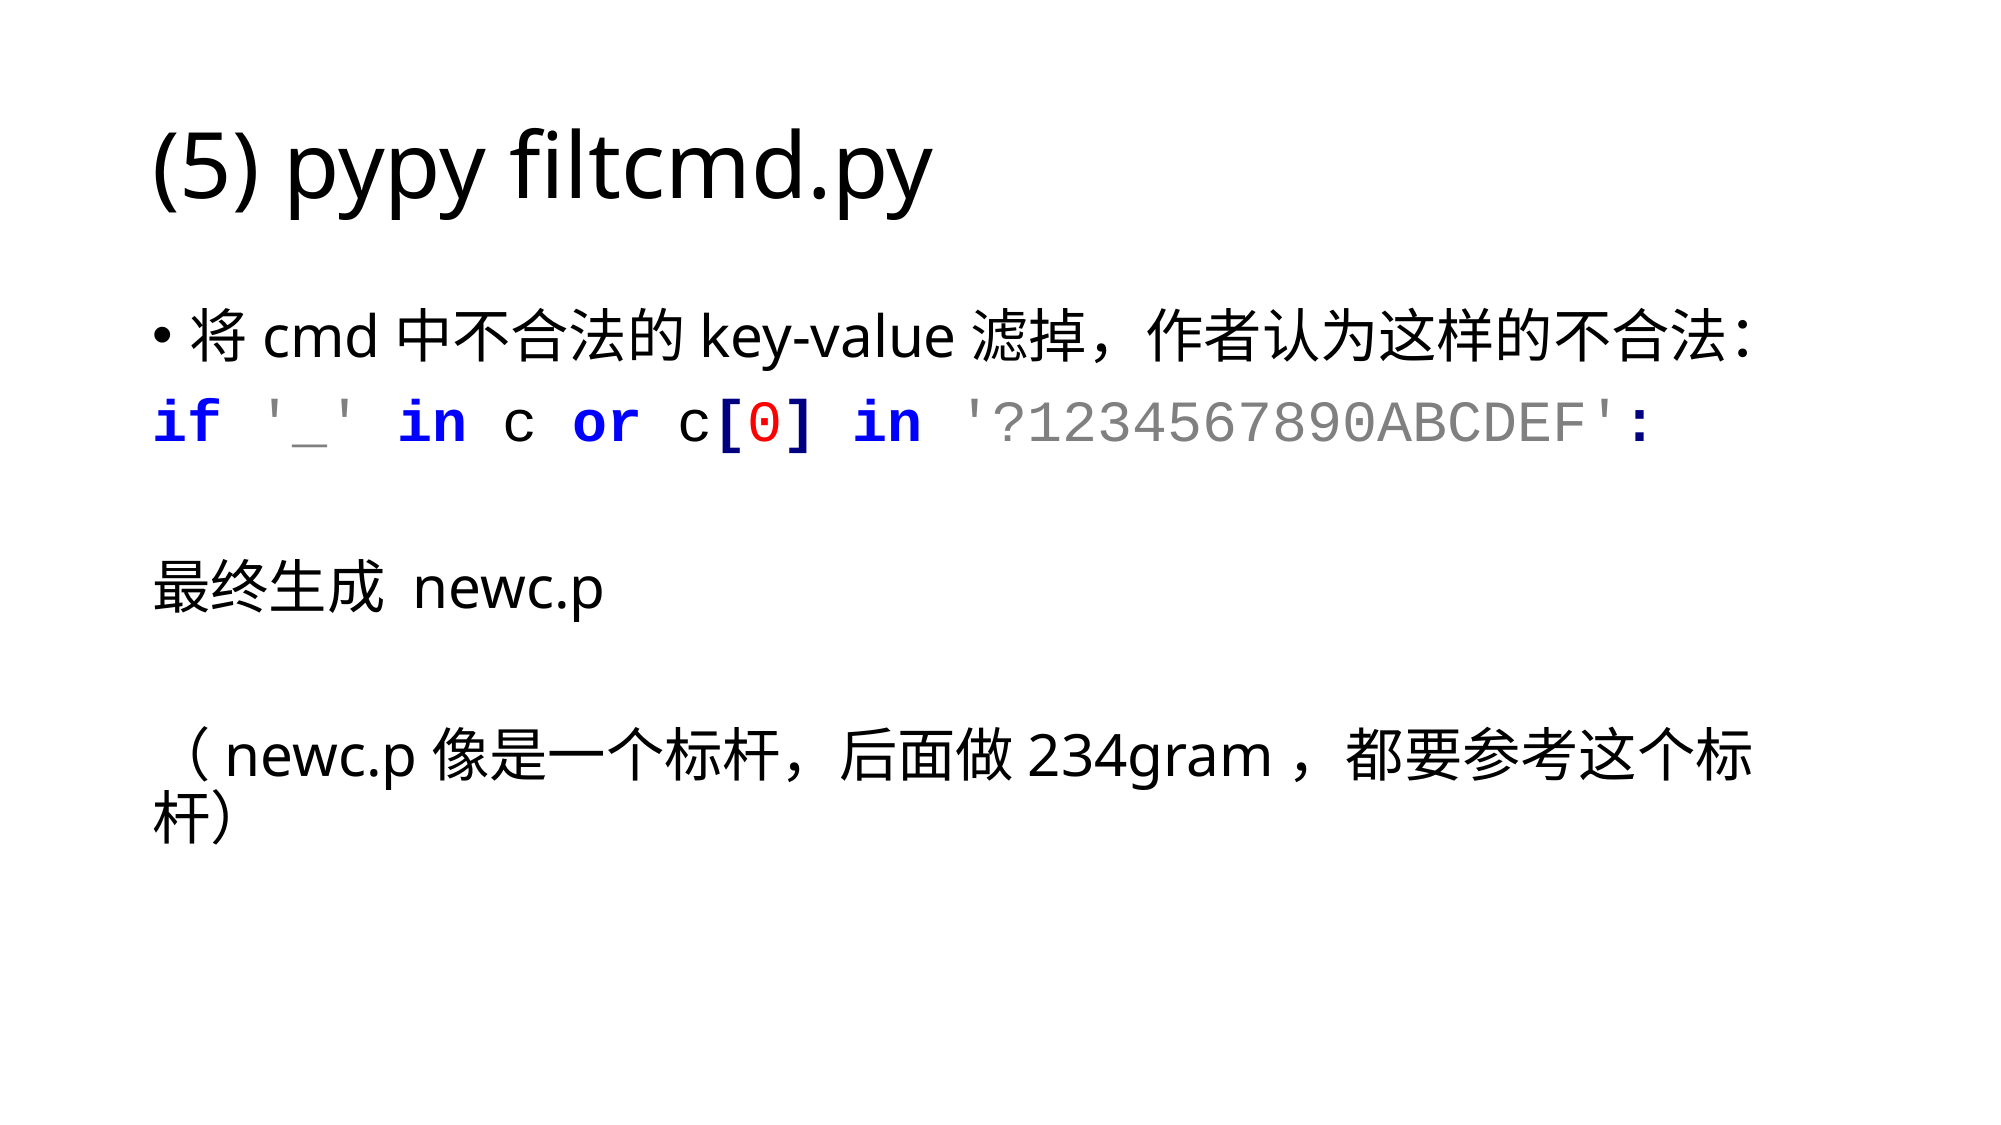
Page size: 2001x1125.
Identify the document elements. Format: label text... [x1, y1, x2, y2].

title (5) pypy filtcmd.py [137, 59, 1863, 278]
list 将cmd中不合法的key-value滤掉，作者认为这样的不合法： if '_' in c or c[0] in '?1234567890ABCDEF': 最终生成 newc.p （newc.p像是一个标杆，后面做234gram，都要参考这个标杆） [137, 299, 1863, 1014]
